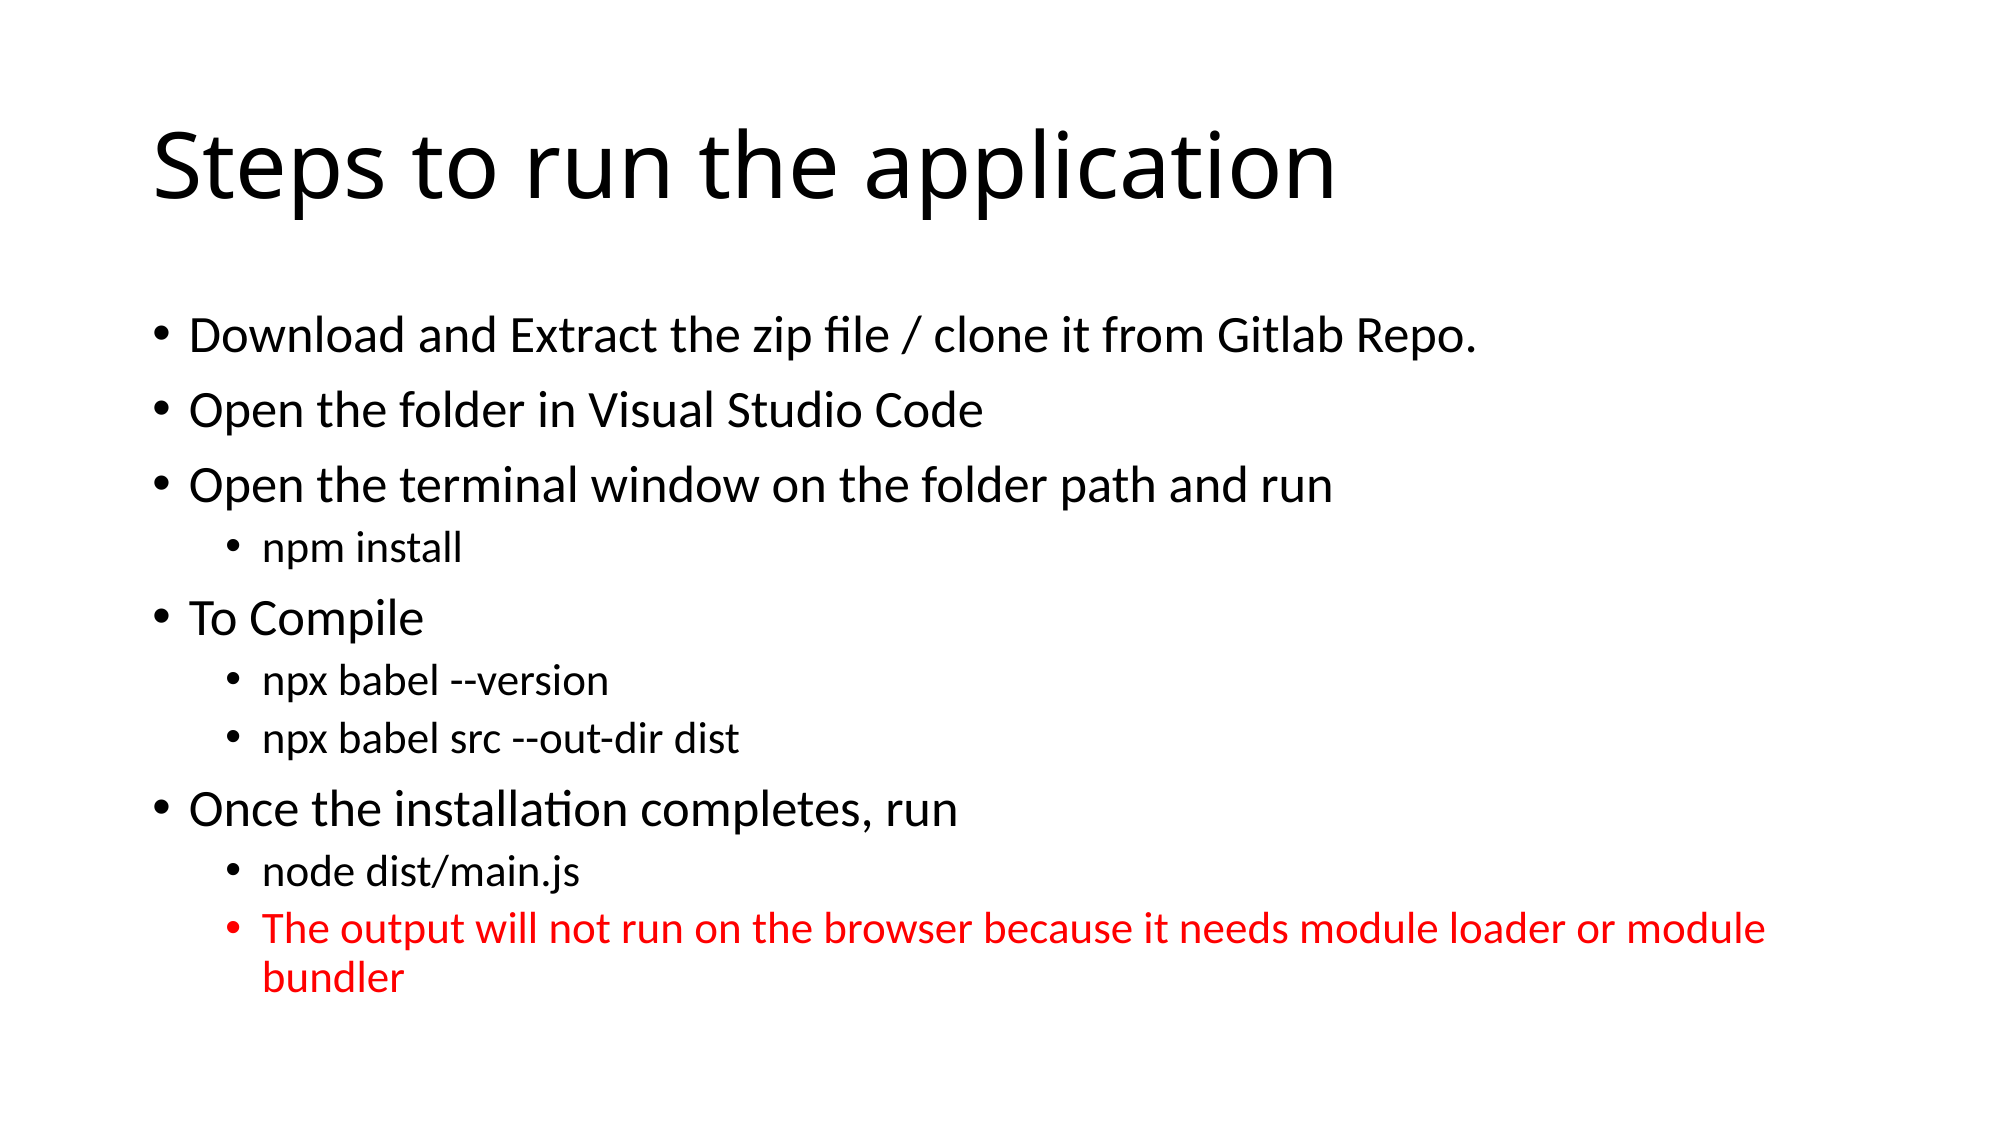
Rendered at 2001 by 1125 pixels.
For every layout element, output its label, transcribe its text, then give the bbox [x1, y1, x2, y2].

list Download and Extract the zip file / clone it from Gitlab Repo. Open the folder in Visual Studio Code Open the terminal window on the folder path and run npm install To Compile npx babel --version npx babel src --out-dir dist Once the installation completes, run node dist/main.js The output will not run on the browser because it needs module loader or module bundler [137, 299, 1863, 1014]
title Steps to run the application [137, 59, 1863, 278]
